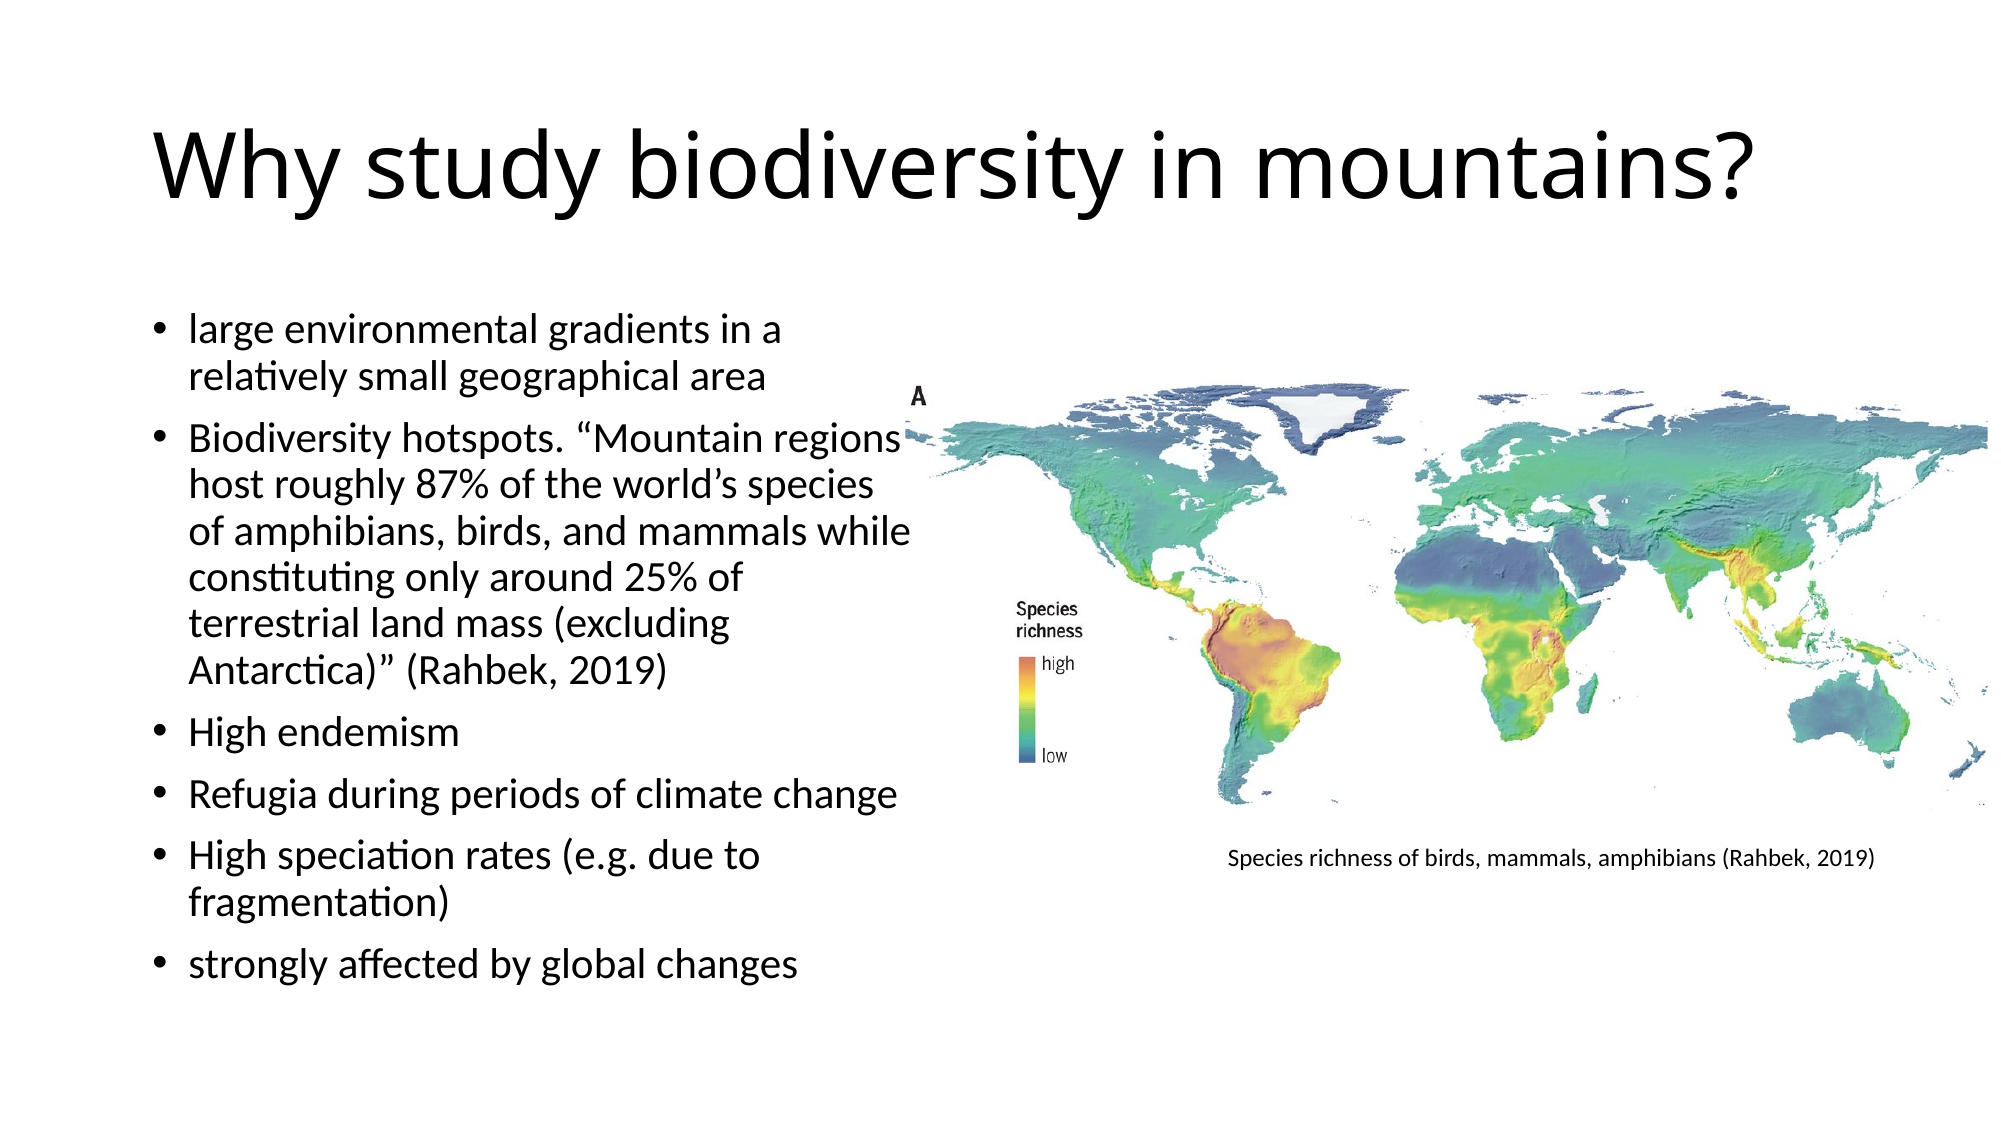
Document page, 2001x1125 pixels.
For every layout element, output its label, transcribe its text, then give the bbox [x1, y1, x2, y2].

list large environmental gradients in a relatively small geographical area Biodiversity hotspots. “Mountain regions host roughly 87% of the world’s species of amphibians, birds, and mammals while constituting only around 25% of terrestrial land mass (excluding Antarctica)” (Rahbek, 2019) High endemism Refugia during periods of climate change High speciation rates (e.g. due to fragmentation) strongly affected by global changes [137, 299, 931, 1014]
picture [905, 372, 1988, 811]
text_box Species richness of birds, mammals, amphibians (Rahbek, 2019) [1213, 833, 1892, 879]
title Why study biodiversity in mountains? [137, 59, 1863, 278]
